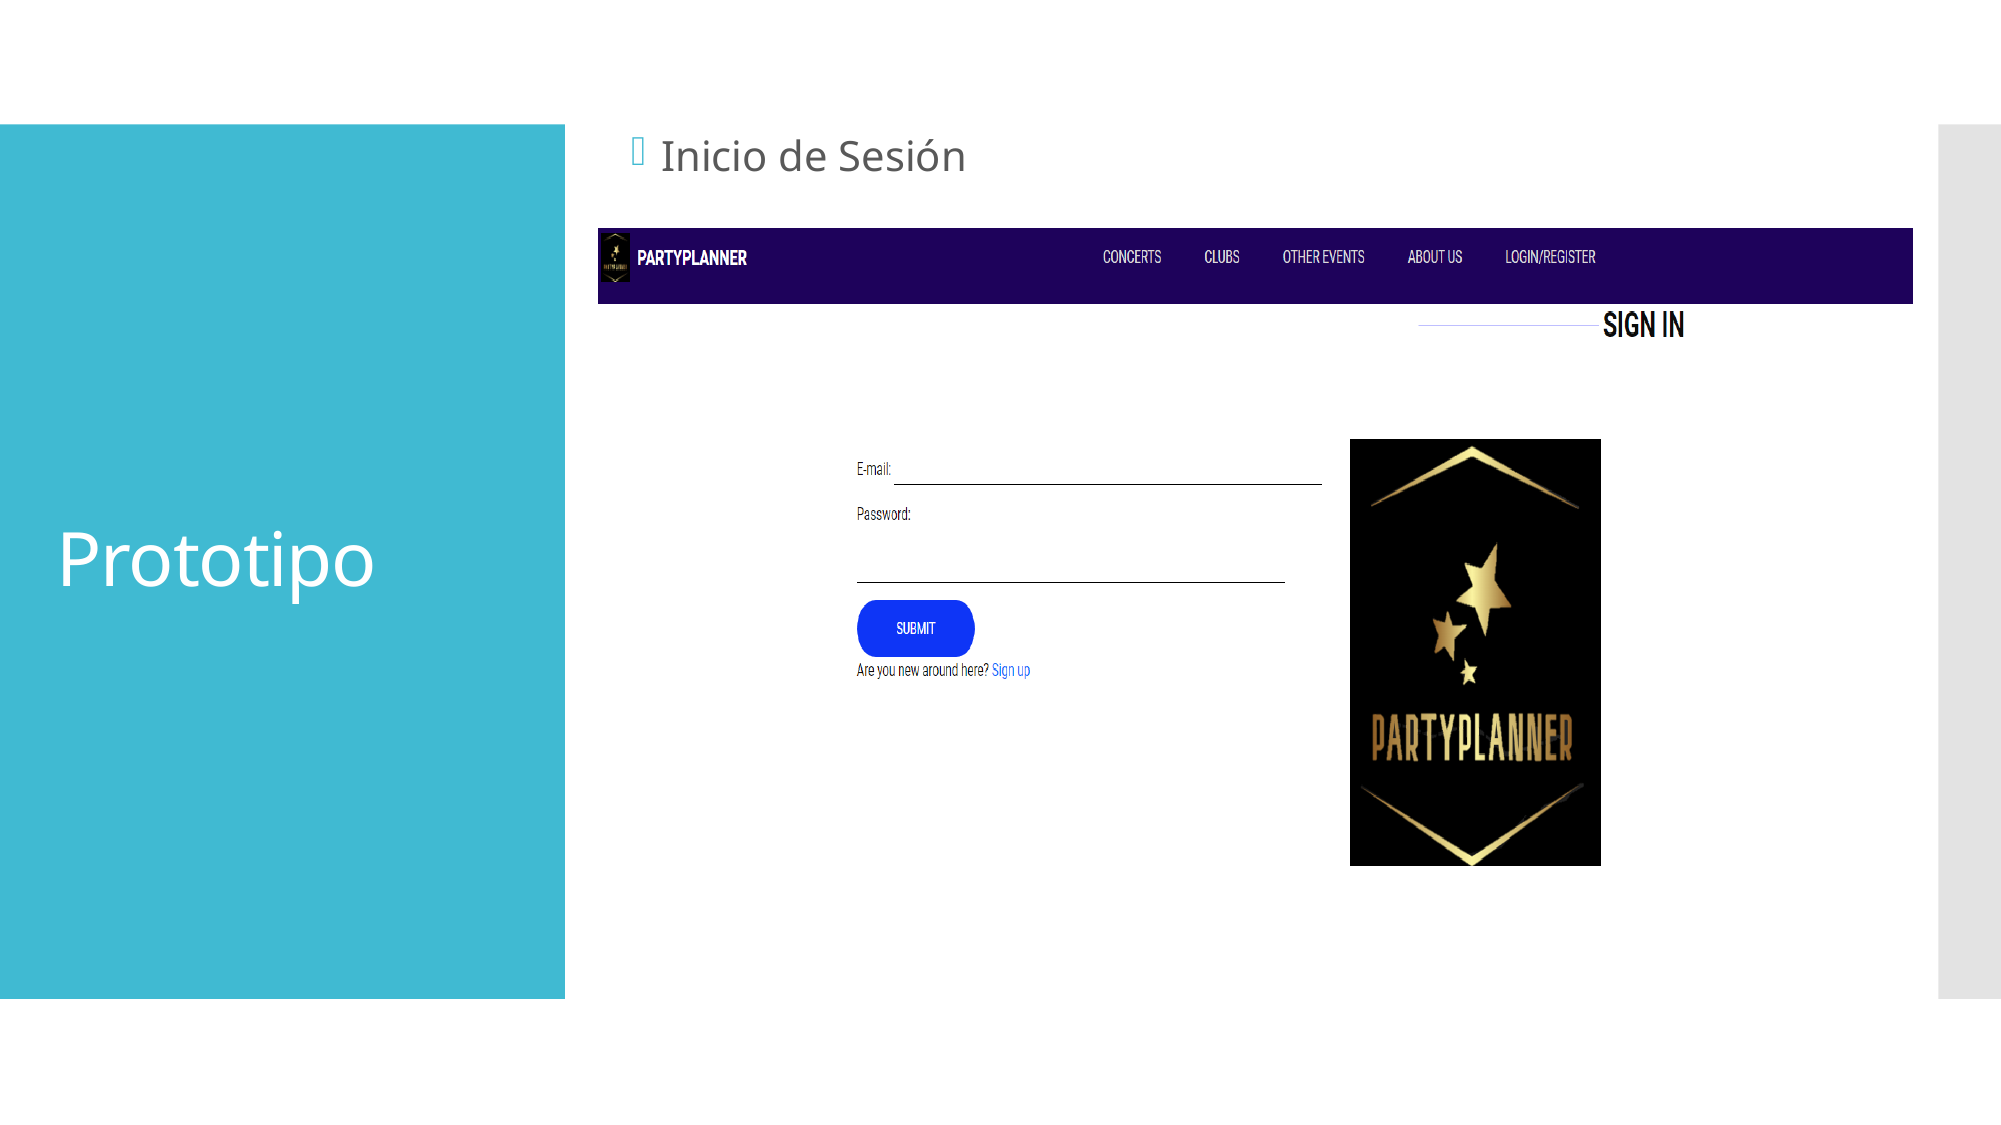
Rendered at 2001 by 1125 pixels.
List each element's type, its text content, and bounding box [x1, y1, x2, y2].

picture [597, 227, 1914, 975]
text_box Inicio de Sesión [616, 127, 1895, 189]
text_box Prototipo [41, 184, 525, 940]
